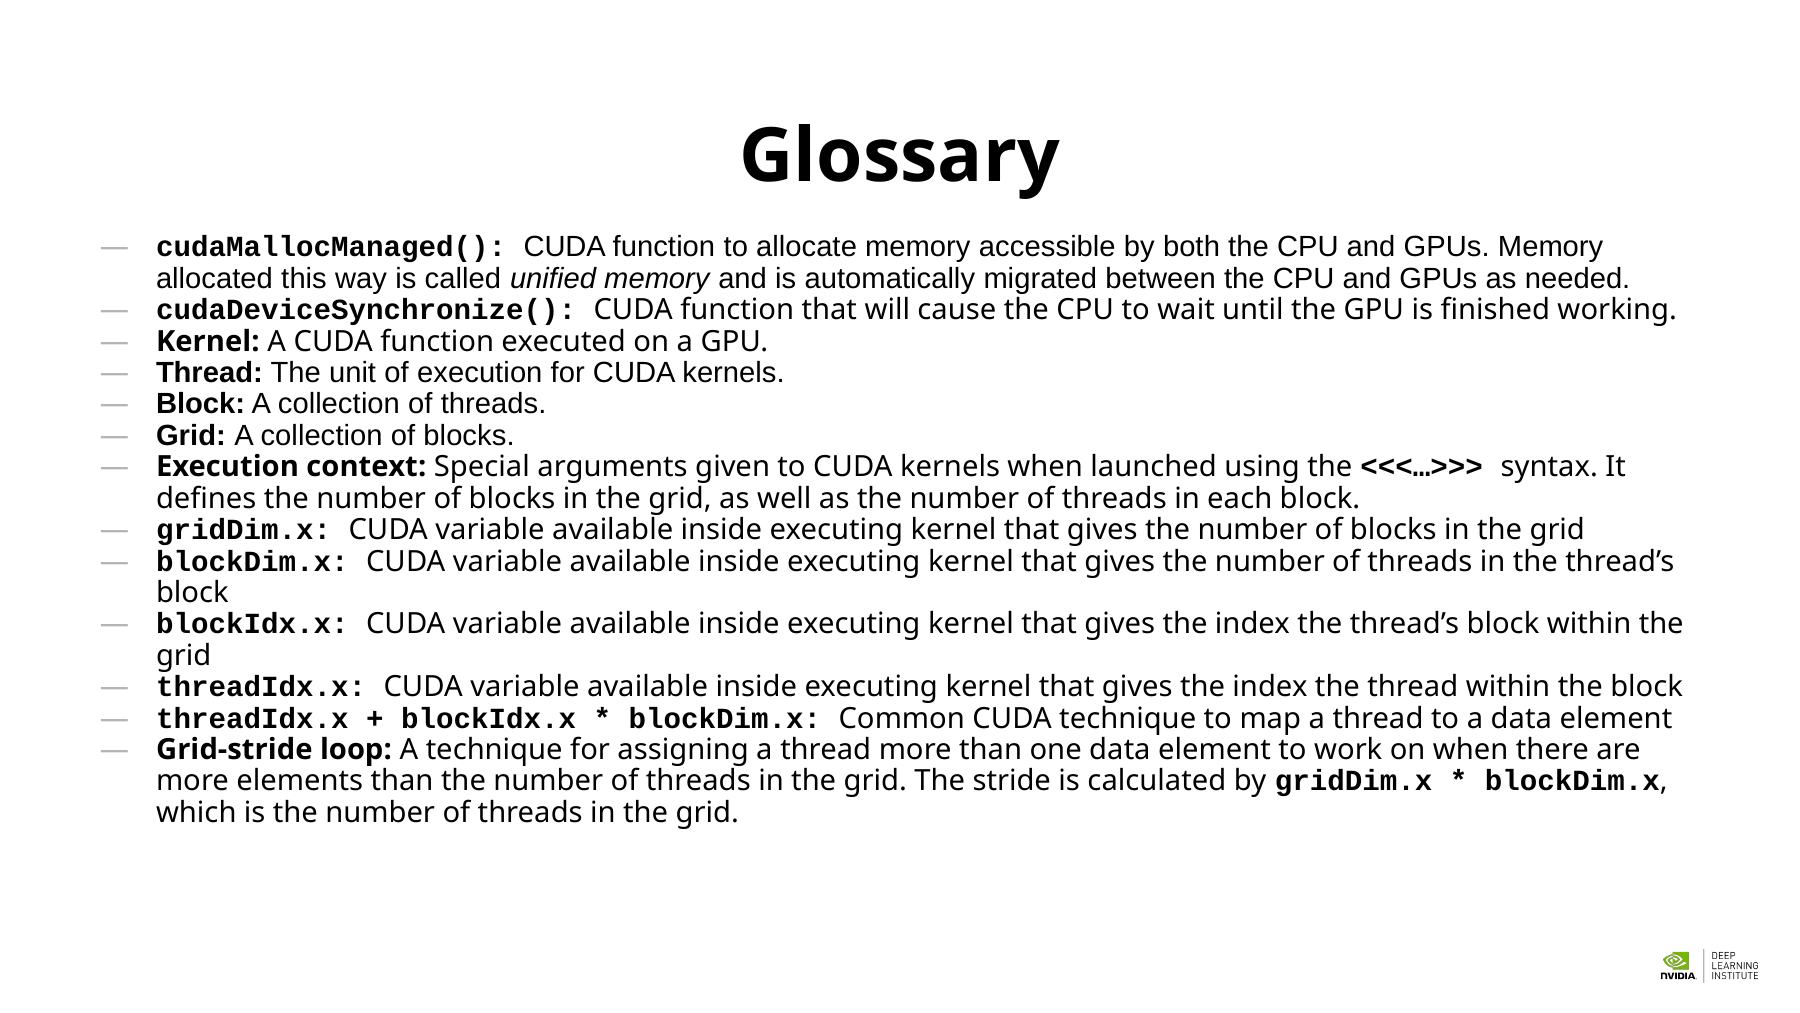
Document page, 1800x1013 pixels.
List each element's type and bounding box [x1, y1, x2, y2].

title [81, 108, 1719, 206]
picture [1661, 949, 1758, 983]
list [84, 224, 1717, 955]
